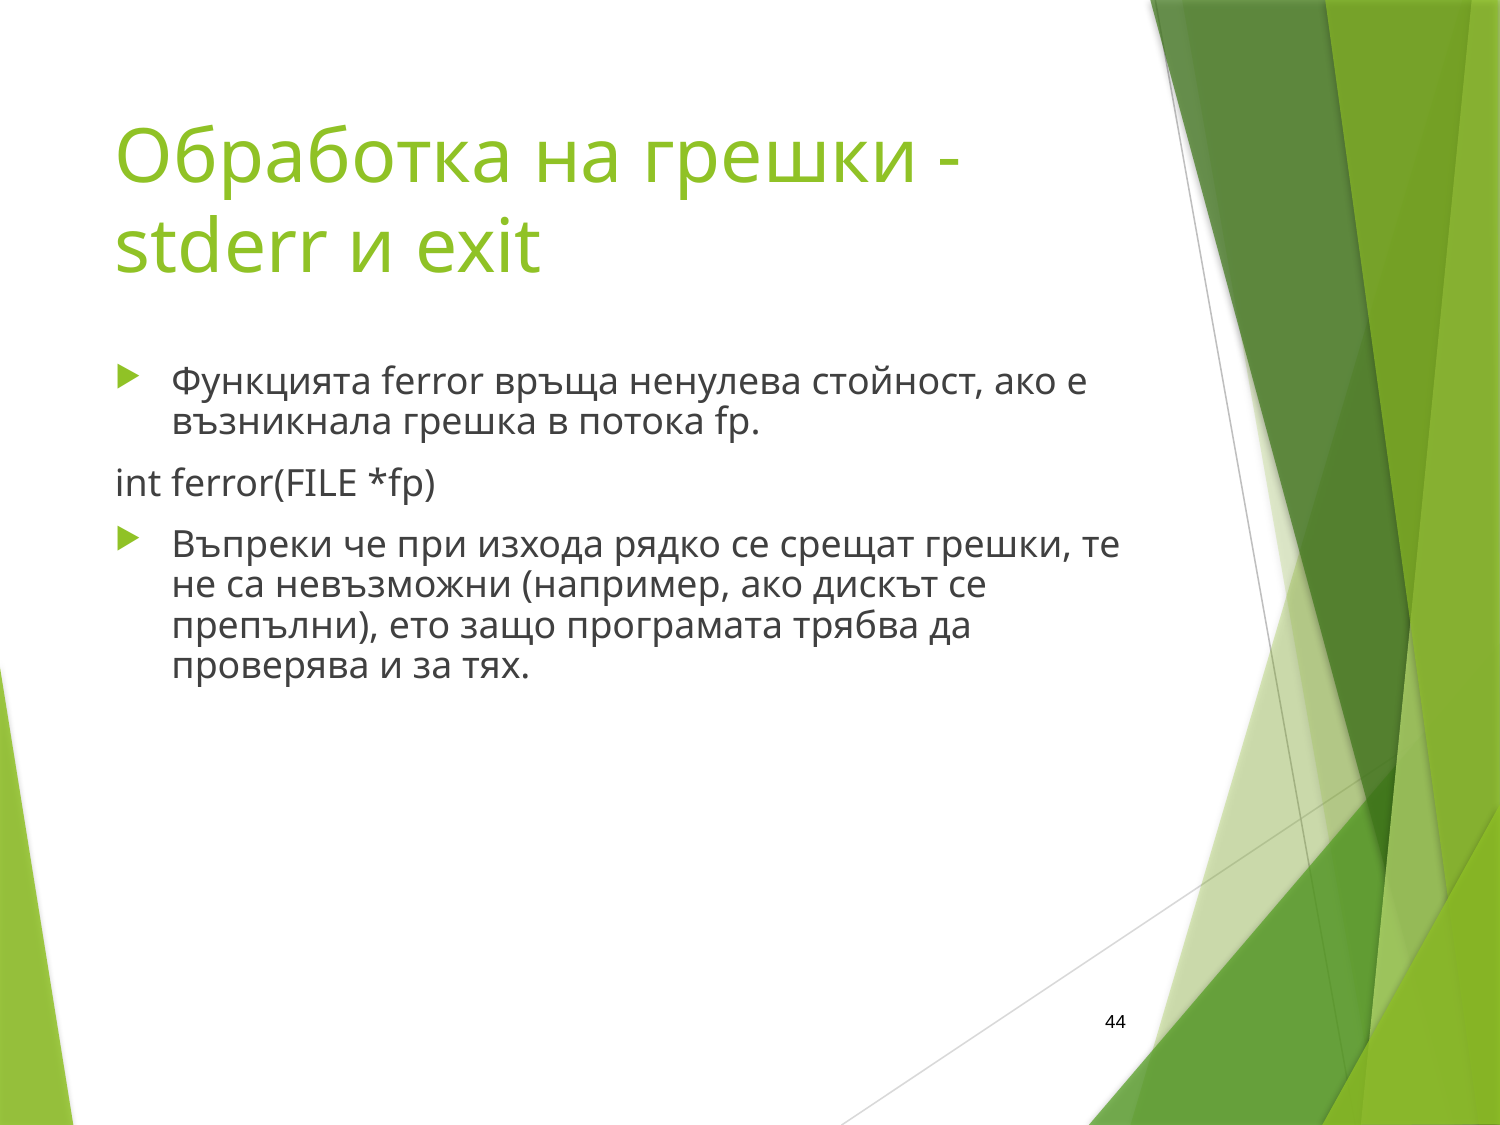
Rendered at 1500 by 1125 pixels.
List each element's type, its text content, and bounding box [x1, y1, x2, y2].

list Функцията ferror връща ненулева стойност, ако е възникнала грешка в потока fp. int ferror(FILE *fp) Въпреки че при изхода рядко се срещат грешки, те не са невъзможни (например, ако дискът се препълни), ето защо програмата трябва да проверява и за тях. [99, 354, 1142, 992]
title Обработка на грешки - stderr и exit [99, 99, 1142, 317]
slide_number 44 [1057, 991, 1142, 1051]
